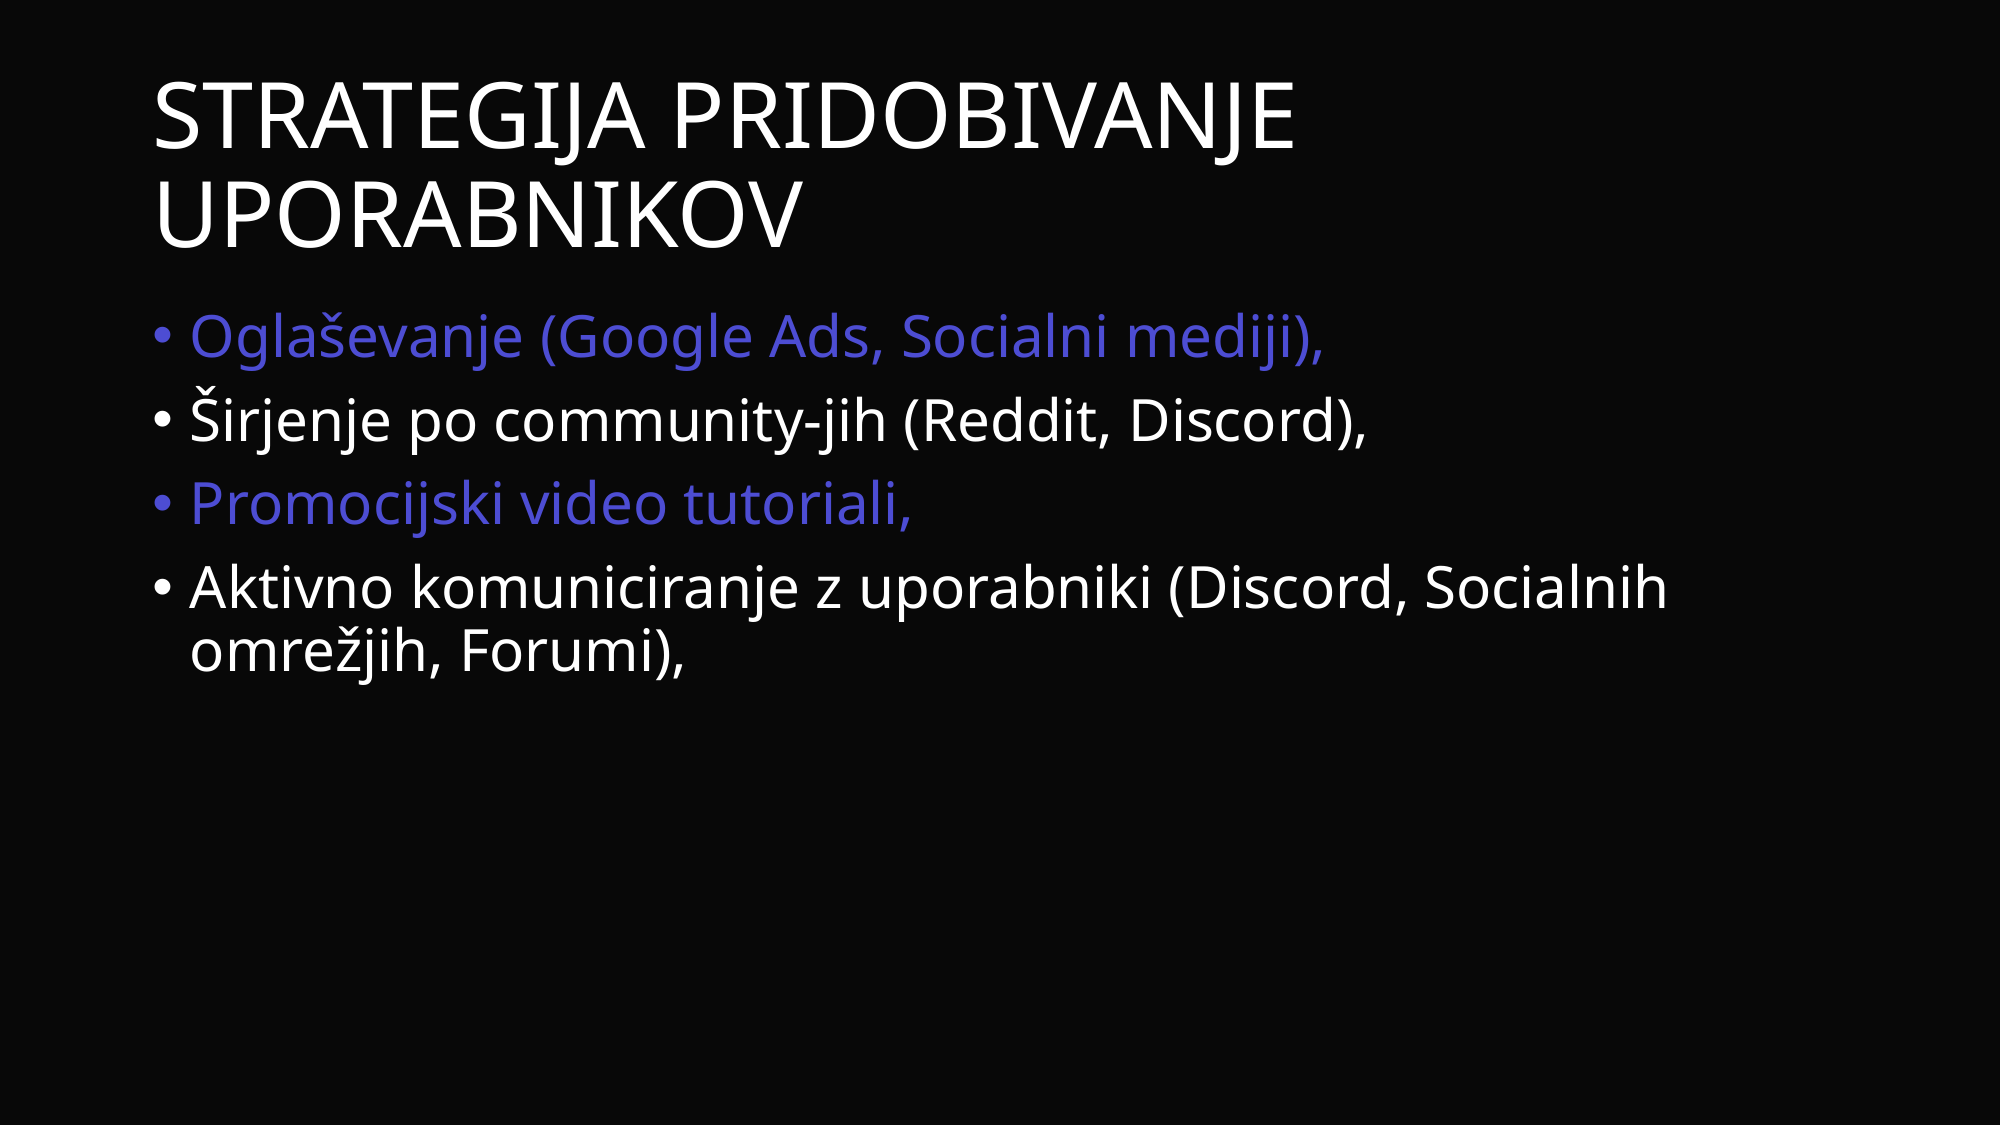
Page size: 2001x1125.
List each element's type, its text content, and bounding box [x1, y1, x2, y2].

list Oglaševanje (Google Ads, Socialni mediji), Širjenje po community-jih (Reddit, Discord), Promocijski video tutoriali, Aktivno komuniciranje z uporabniki (Discord, Socialnih omrežjih, Forumi), [137, 299, 1863, 1014]
title STRATEGIJA PRIDOBIVANJE UPORABNIKOV [137, 59, 1863, 278]
